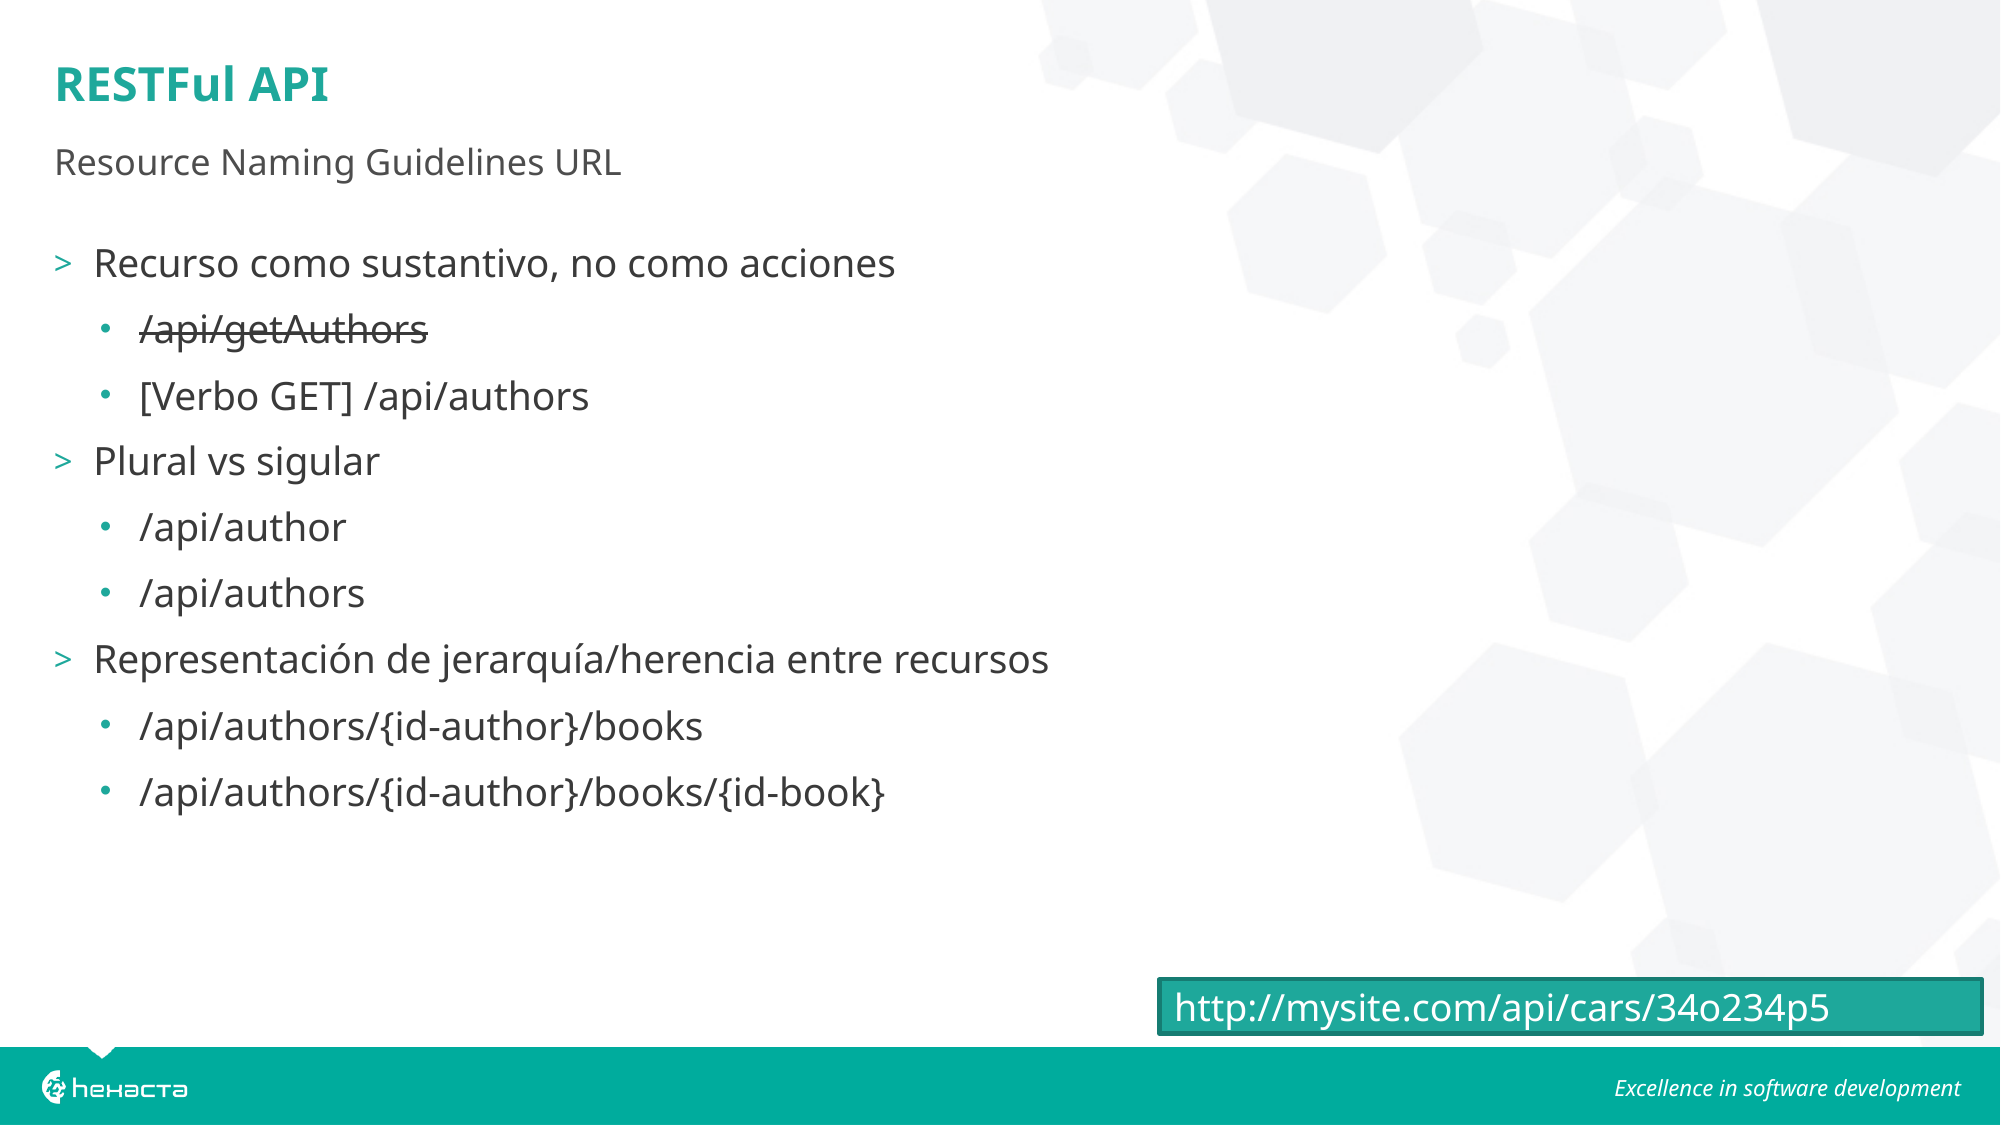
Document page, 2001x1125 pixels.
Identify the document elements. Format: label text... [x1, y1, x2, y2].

text_box http://mysite.com/api/cars/34o234p5 [1157, 977, 1984, 1036]
list Resource Naming Guidelines URL [39, 131, 1952, 206]
title RESTFul API [39, 46, 1961, 122]
list Recurso como sustantivo, no como acciones /api/getAuthors [Verbo GET] /api/authors Plural vs sigular /api/author /api/authors Representación de jerarquía/herencia entre recursos /api/authors/{id-author}/books /api/authors/{id-author}/books/{id-book} [39, 231, 1961, 1008]
picture [0, 0, 2001, 1125]
